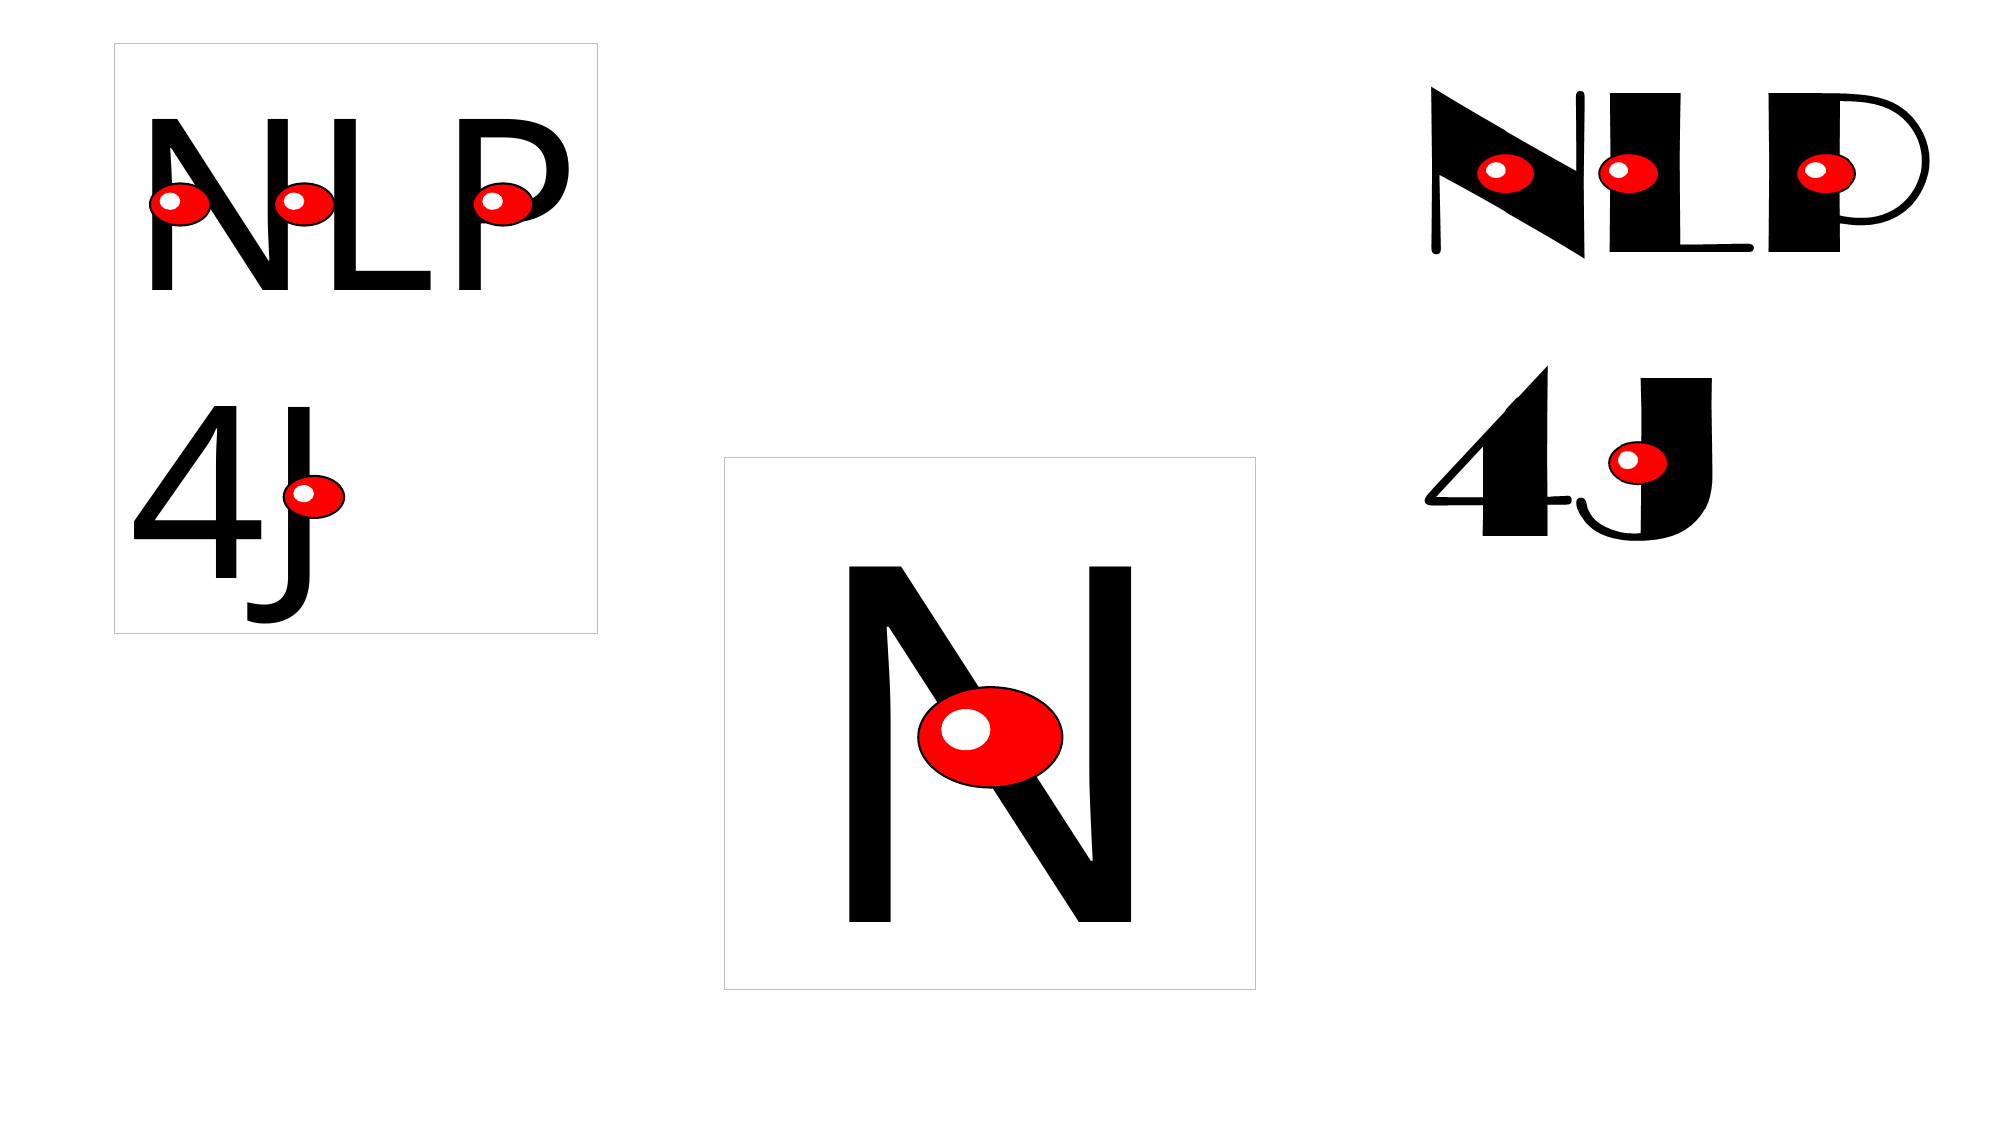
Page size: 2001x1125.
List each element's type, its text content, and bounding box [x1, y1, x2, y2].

text_box NLP 4J [114, 43, 598, 634]
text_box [274, 183, 335, 226]
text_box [472, 183, 534, 226]
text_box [918, 687, 1063, 788]
picture [1407, 16, 1952, 600]
text_box N [724, 457, 1256, 990]
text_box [283, 475, 345, 519]
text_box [149, 183, 211, 226]
